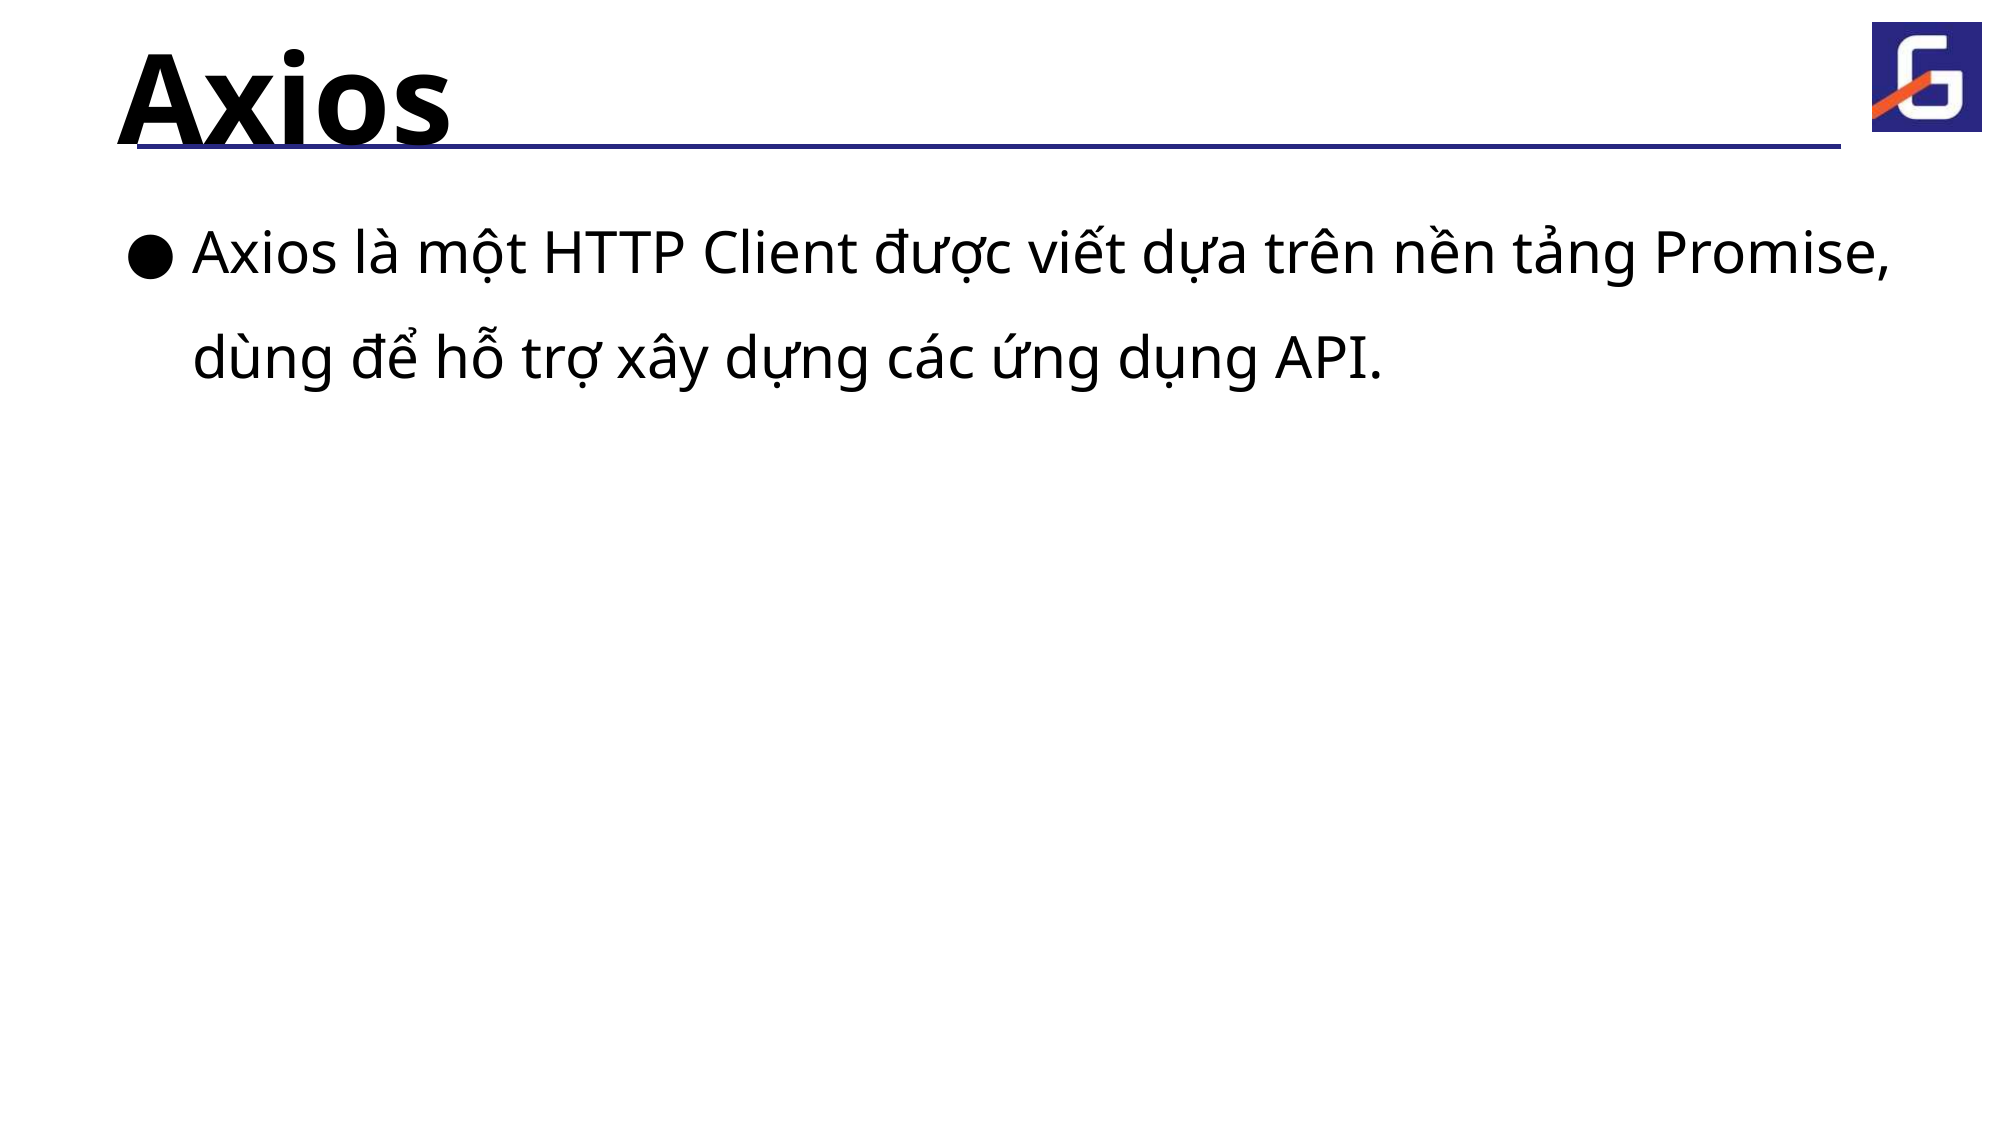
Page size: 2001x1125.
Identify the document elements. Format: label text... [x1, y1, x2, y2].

text_box Axios là một HTTP Client được viết dựa trên nền tảng Promise, dùng để hỗ trợ xây dựng các ứng dụng API. [116, 180, 1929, 1057]
picture [1872, 22, 1982, 132]
text_box Axios [116, 36, 1018, 136]
